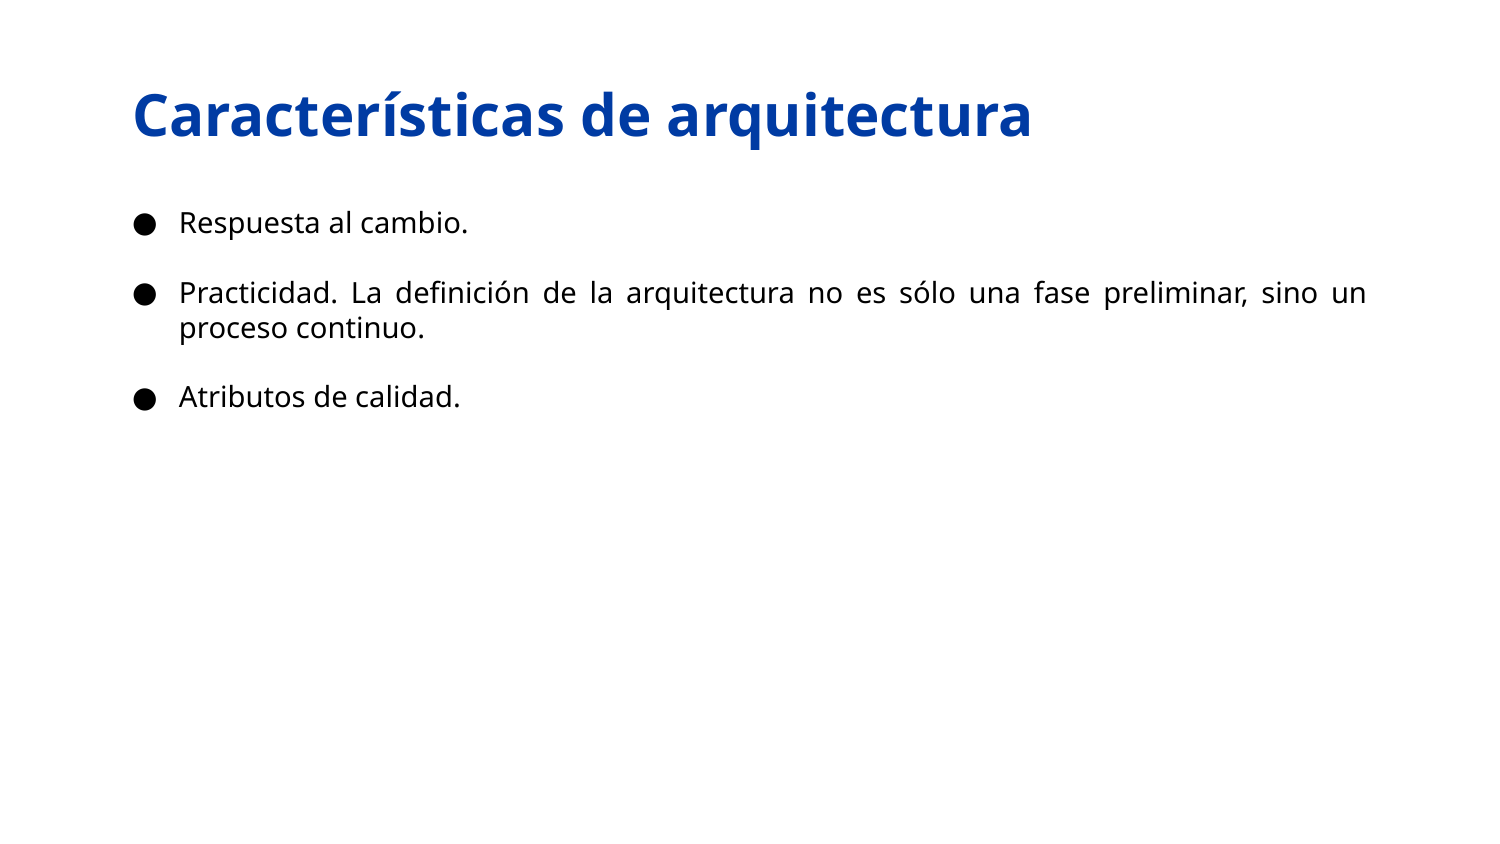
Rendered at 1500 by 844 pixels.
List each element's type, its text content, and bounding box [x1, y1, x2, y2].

list Respuesta al cambio. Practicidad. La definición de la arquitectura no es sólo una fase preliminar, sino un proceso continuo. Atributos de calidad. [116, 189, 1383, 750]
title Características de arquitectura [116, 63, 1383, 157]
